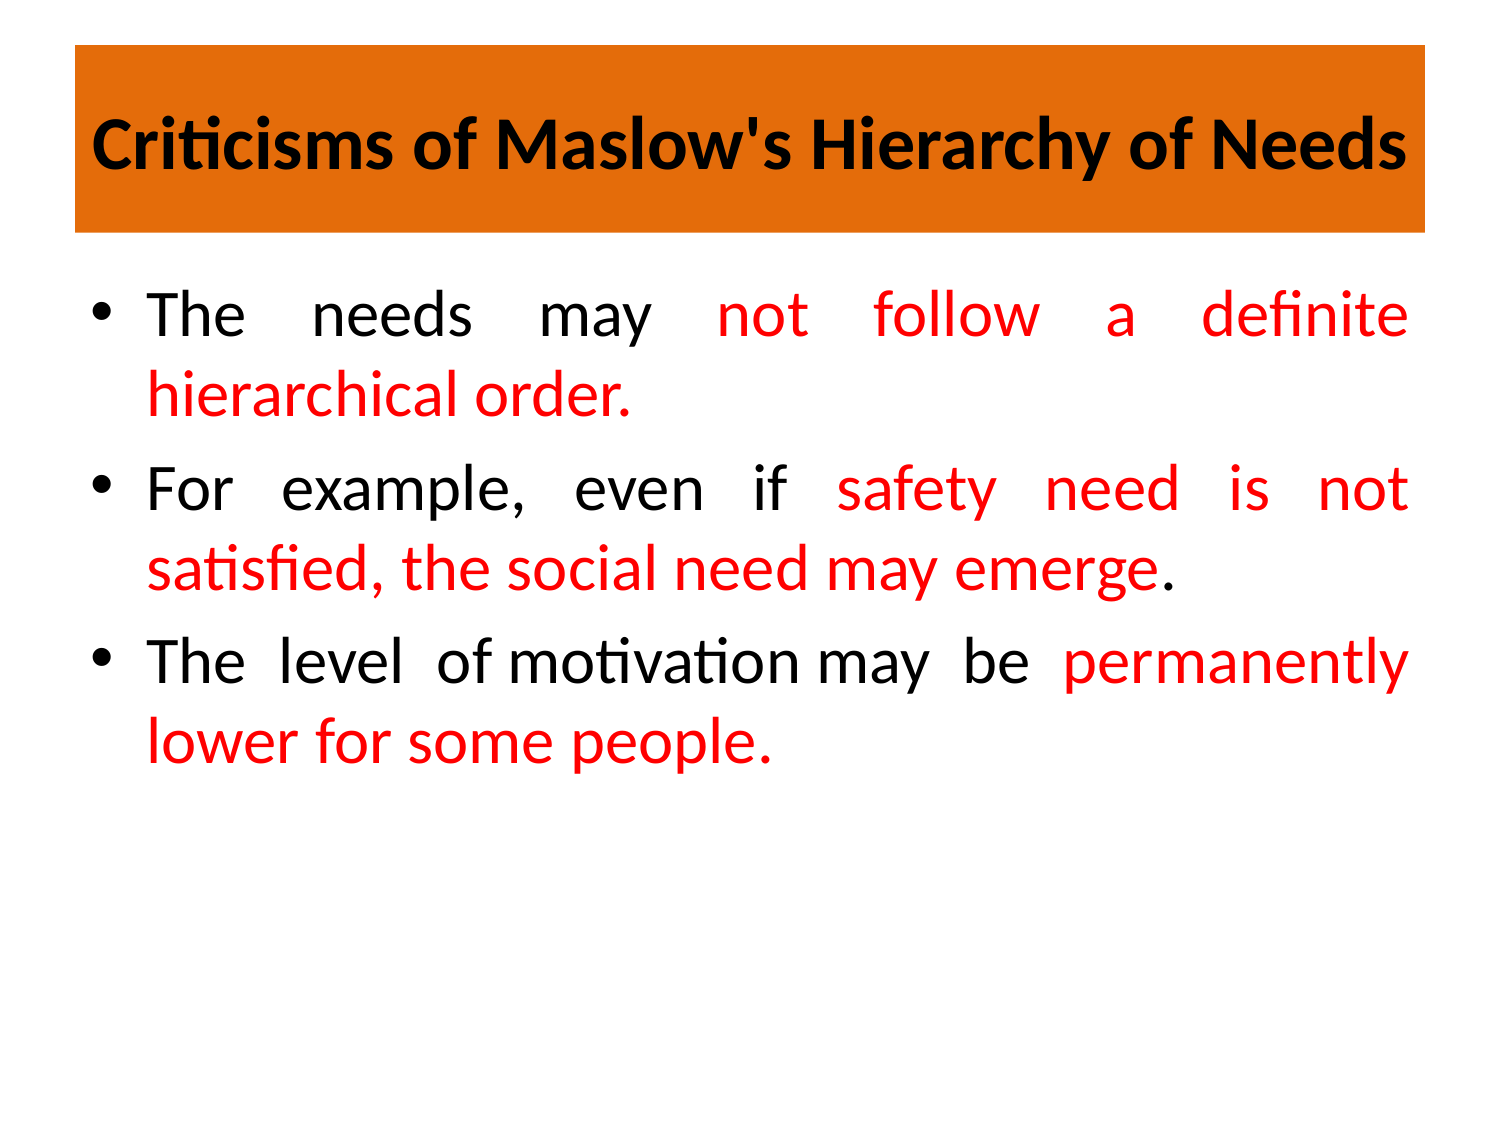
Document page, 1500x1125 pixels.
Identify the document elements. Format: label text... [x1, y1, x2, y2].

title Criticisms of Maslow's Hierarchy of Needs [75, 45, 1425, 233]
list The needs may not follow a definite hierarchical order. For example, even if safety need is not satisfied, the social need may emerge. The level of motivation may be permanently lower for some people. [75, 262, 1425, 1005]
